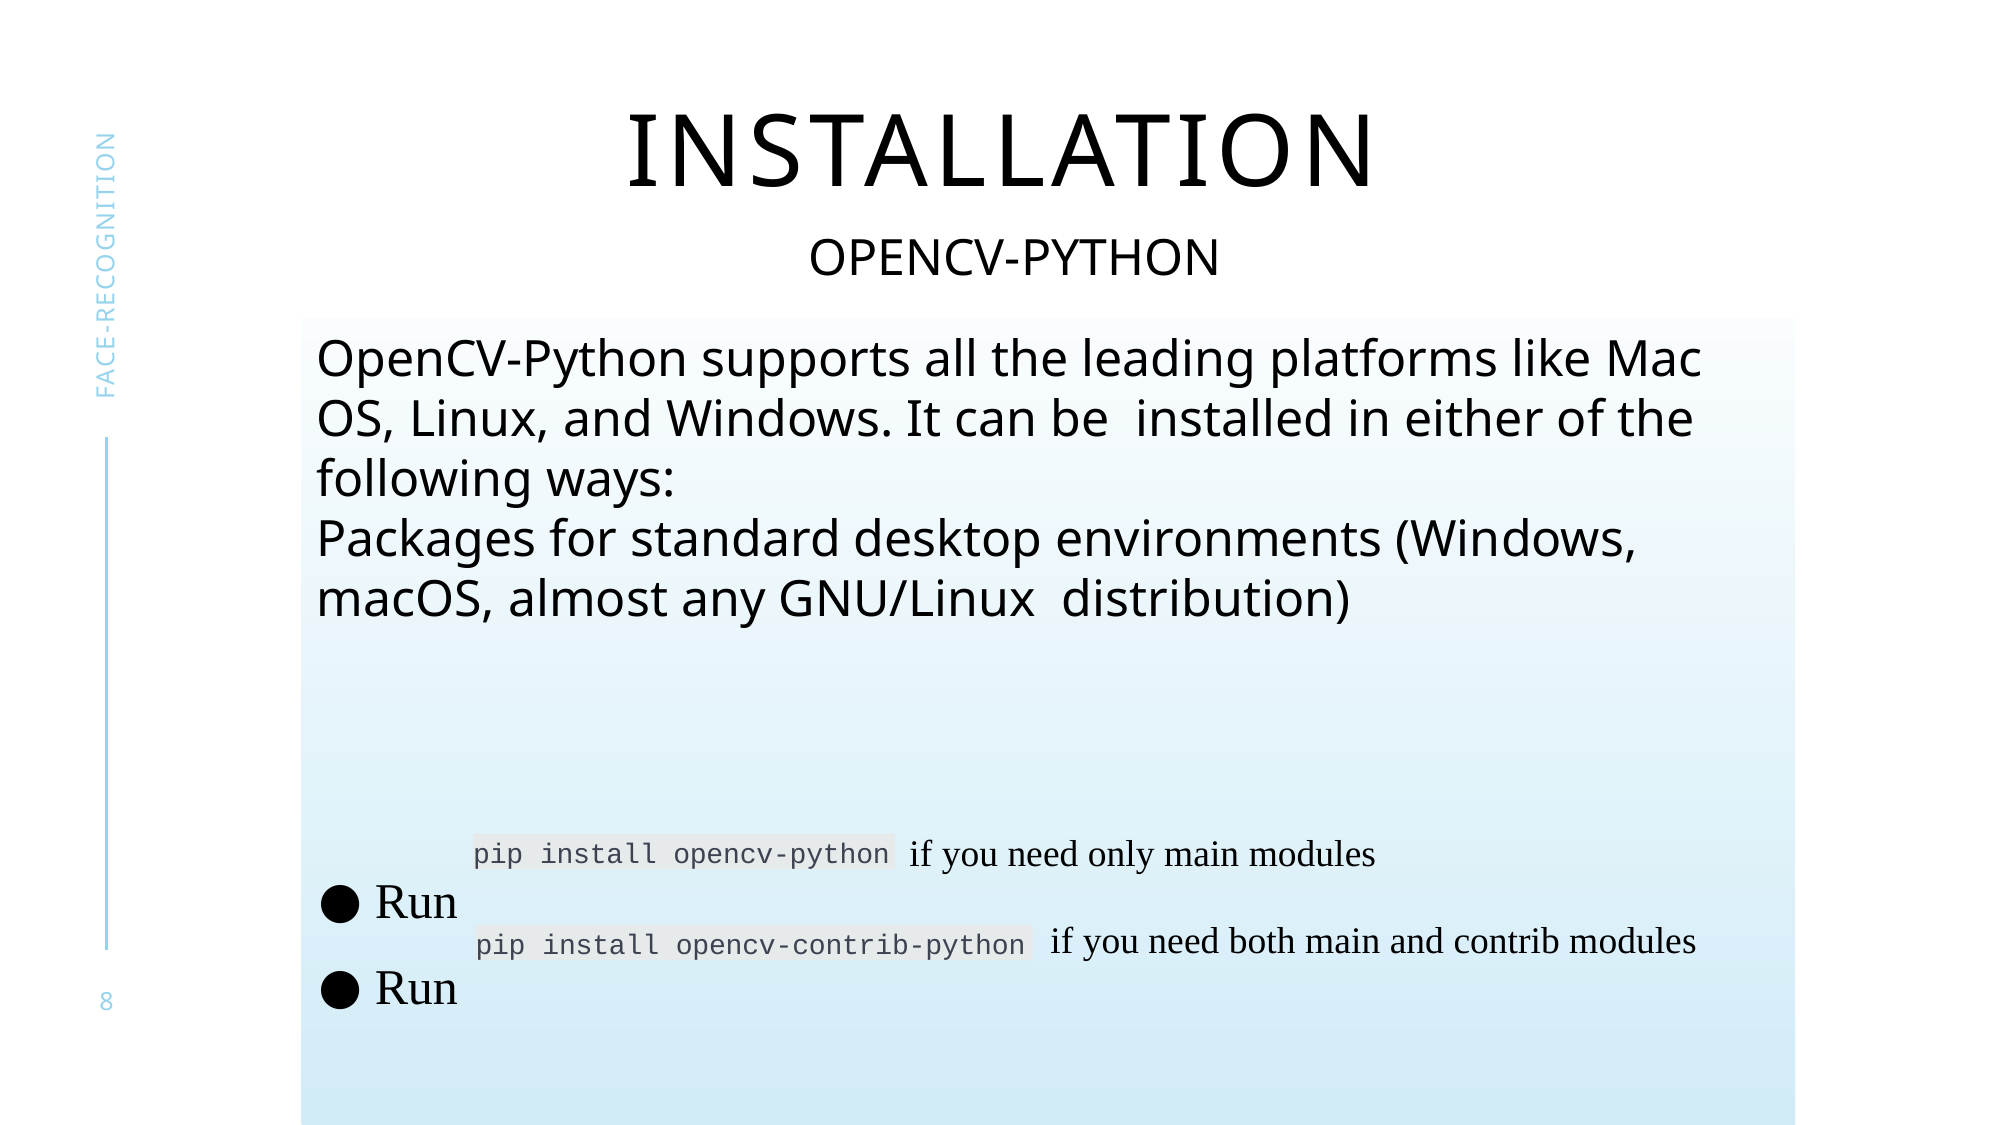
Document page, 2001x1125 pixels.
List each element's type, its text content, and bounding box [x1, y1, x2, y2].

text_box pip install opencv-python [473, 833, 896, 870]
text_box pip install opencv-contrib-python [475, 924, 1033, 961]
footer FACE-RECOGNITION [90, 107, 122, 400]
list OPENCV-PYTHON [750, 225, 1279, 283]
text_box if you need both main and contrib modules [1048, 914, 1723, 962]
slide_number 8 [68, 987, 144, 1018]
text_box OpenCV-Python supports all the leading platforms like Mac OS, Linux, and Windows. It can be installed in either of the following ways: Packages for standard desktop environments (Windows, macOS, almost any GNU/Linux distribution) Run Run [301, 318, 1796, 1125]
title INSTALLATION [180, 99, 1824, 189]
text_box if you need only main modules [907, 826, 1493, 874]
